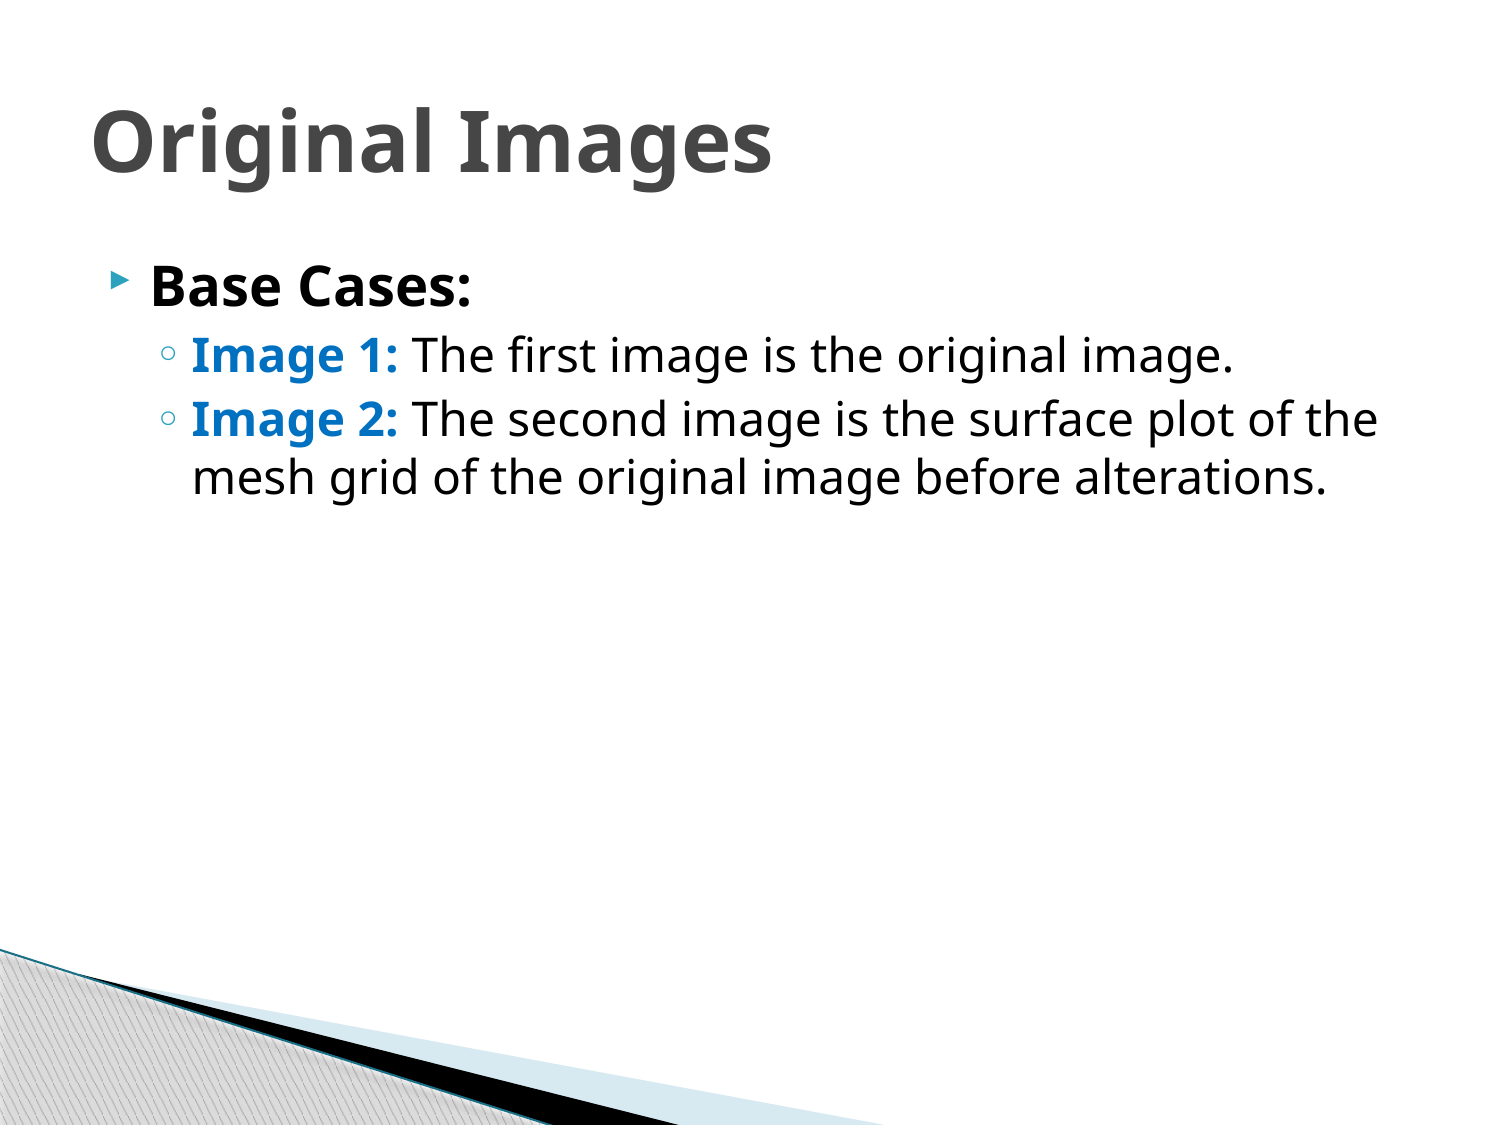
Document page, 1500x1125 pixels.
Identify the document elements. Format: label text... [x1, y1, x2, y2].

title Original Images [75, 45, 1425, 233]
list Base Cases: Image 1: The first image is the original image. Image 2: The second image is the surface plot of the mesh grid of the original image before alterations. [75, 243, 1425, 986]
